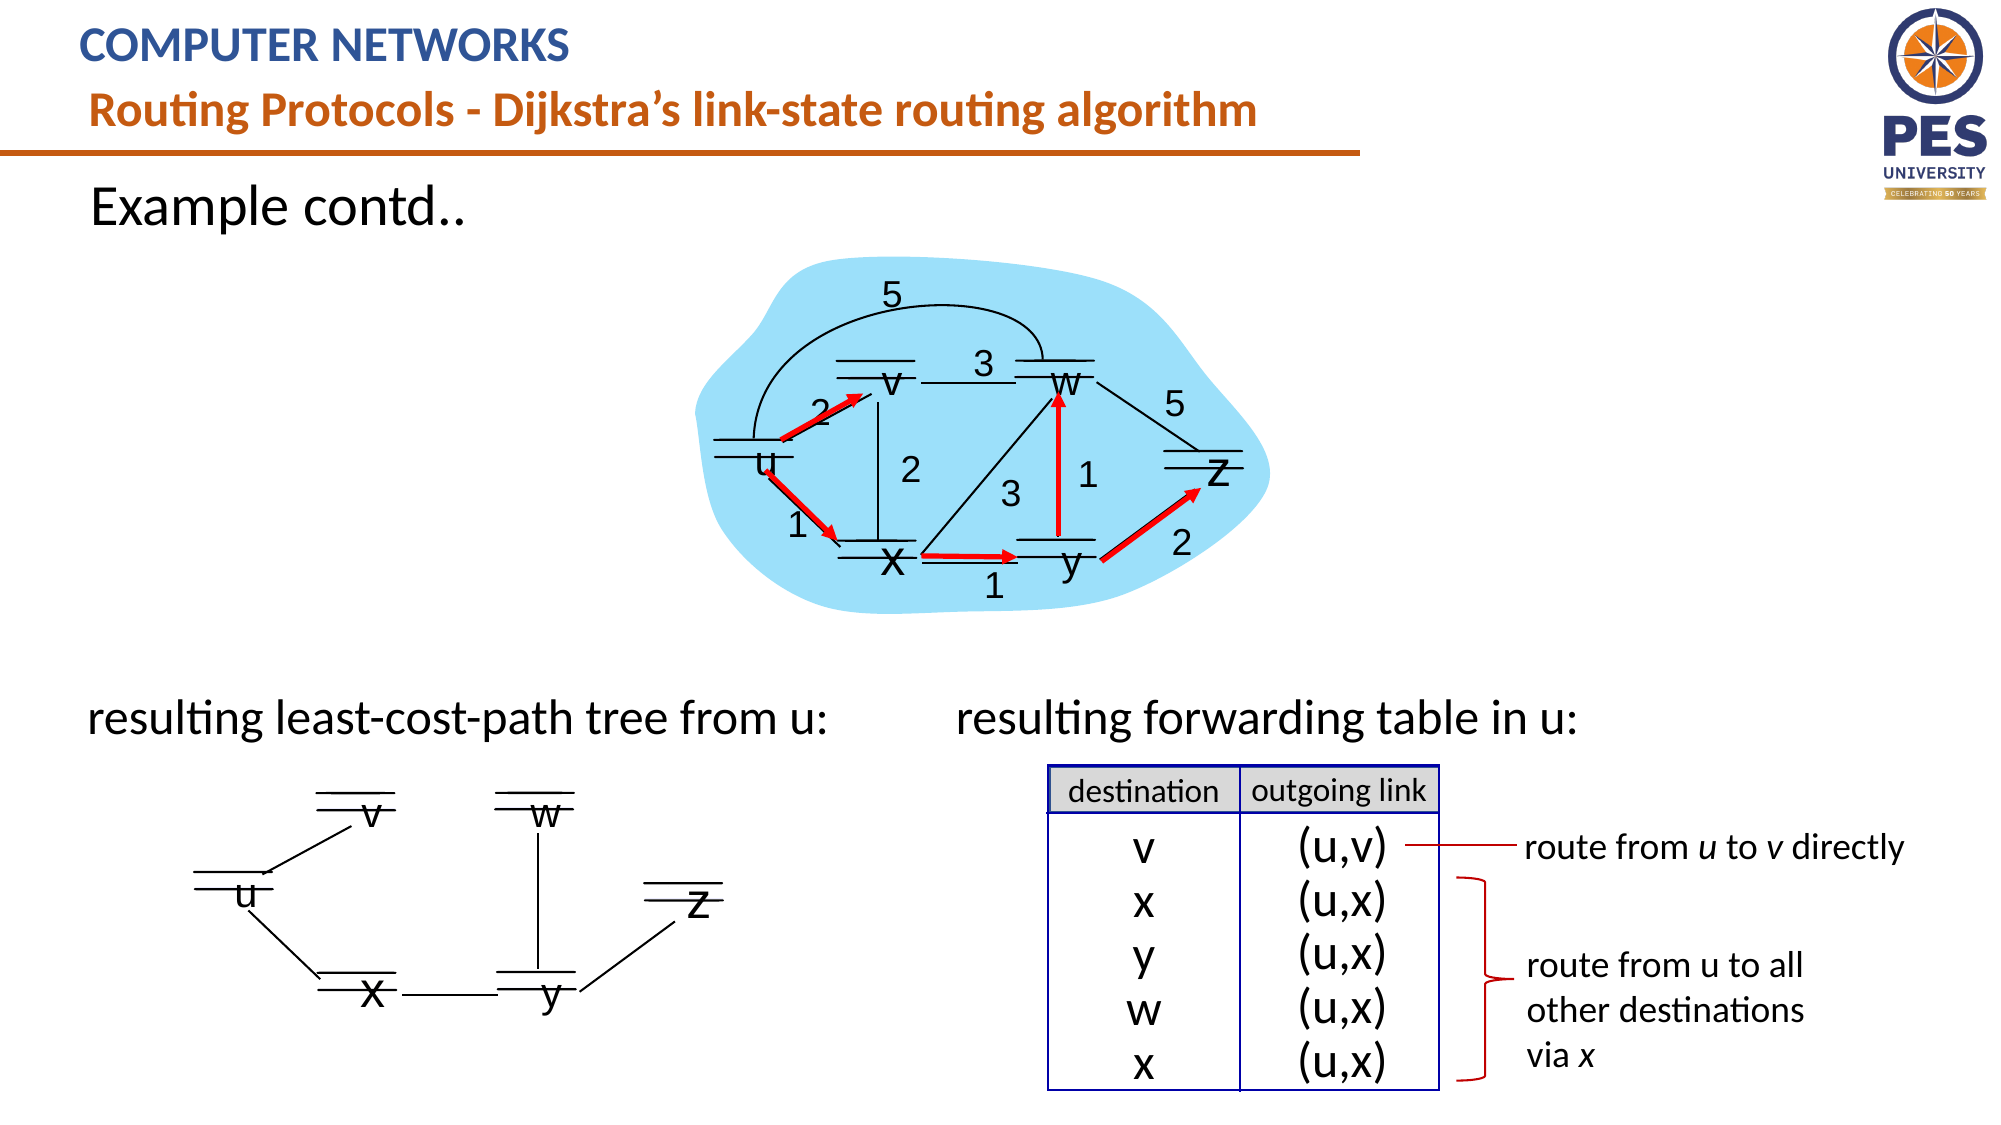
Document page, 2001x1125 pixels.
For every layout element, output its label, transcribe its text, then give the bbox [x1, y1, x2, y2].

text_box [1456, 877, 1846, 1085]
title Example contd.. [75, 146, 947, 150]
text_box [940, 676, 1602, 1101]
text_box COMPUTER NETWORKS [64, 3, 1295, 80]
text_box Routing Protocols - Dijkstra’s link-state routing algorithm [73, 69, 1435, 146]
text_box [1101, 487, 1202, 562]
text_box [694, 250, 1282, 633]
picture [1883, 8, 1987, 200]
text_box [765, 469, 838, 541]
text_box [193, 778, 738, 1037]
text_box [780, 393, 864, 440]
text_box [1404, 814, 1926, 876]
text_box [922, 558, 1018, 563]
text_box resulting least-cost-path tree from u: [72, 677, 852, 753]
title Example contd.. [75, 160, 947, 280]
